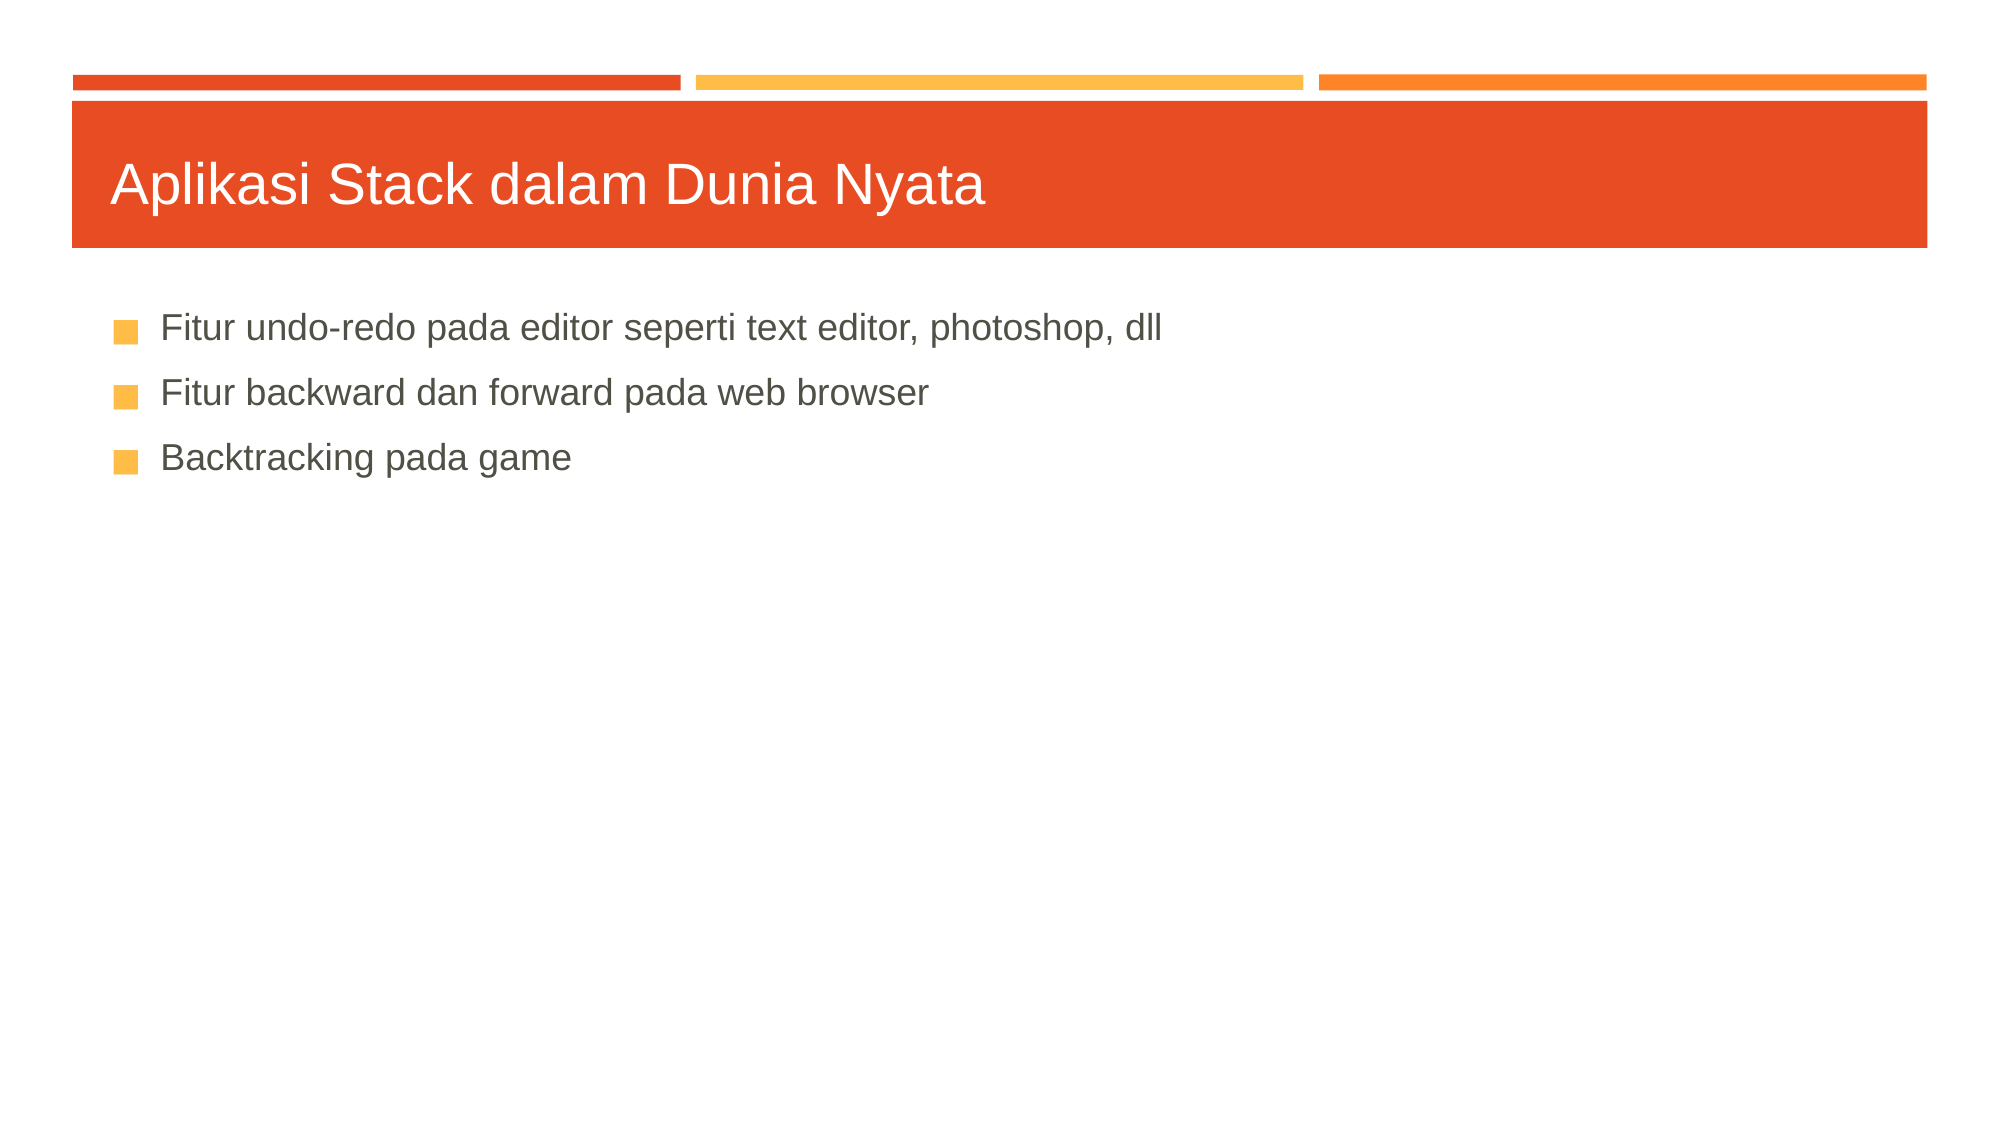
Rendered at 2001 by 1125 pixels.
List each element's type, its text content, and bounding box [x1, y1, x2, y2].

list Fitur undo-redo pada editor seperti text editor, photoshop, dll Fitur backward dan forward pada web browser Backtracking pada game [95, 295, 1905, 962]
title Aplikasi Stack dalam Dunia Nyata [95, 115, 1905, 248]
